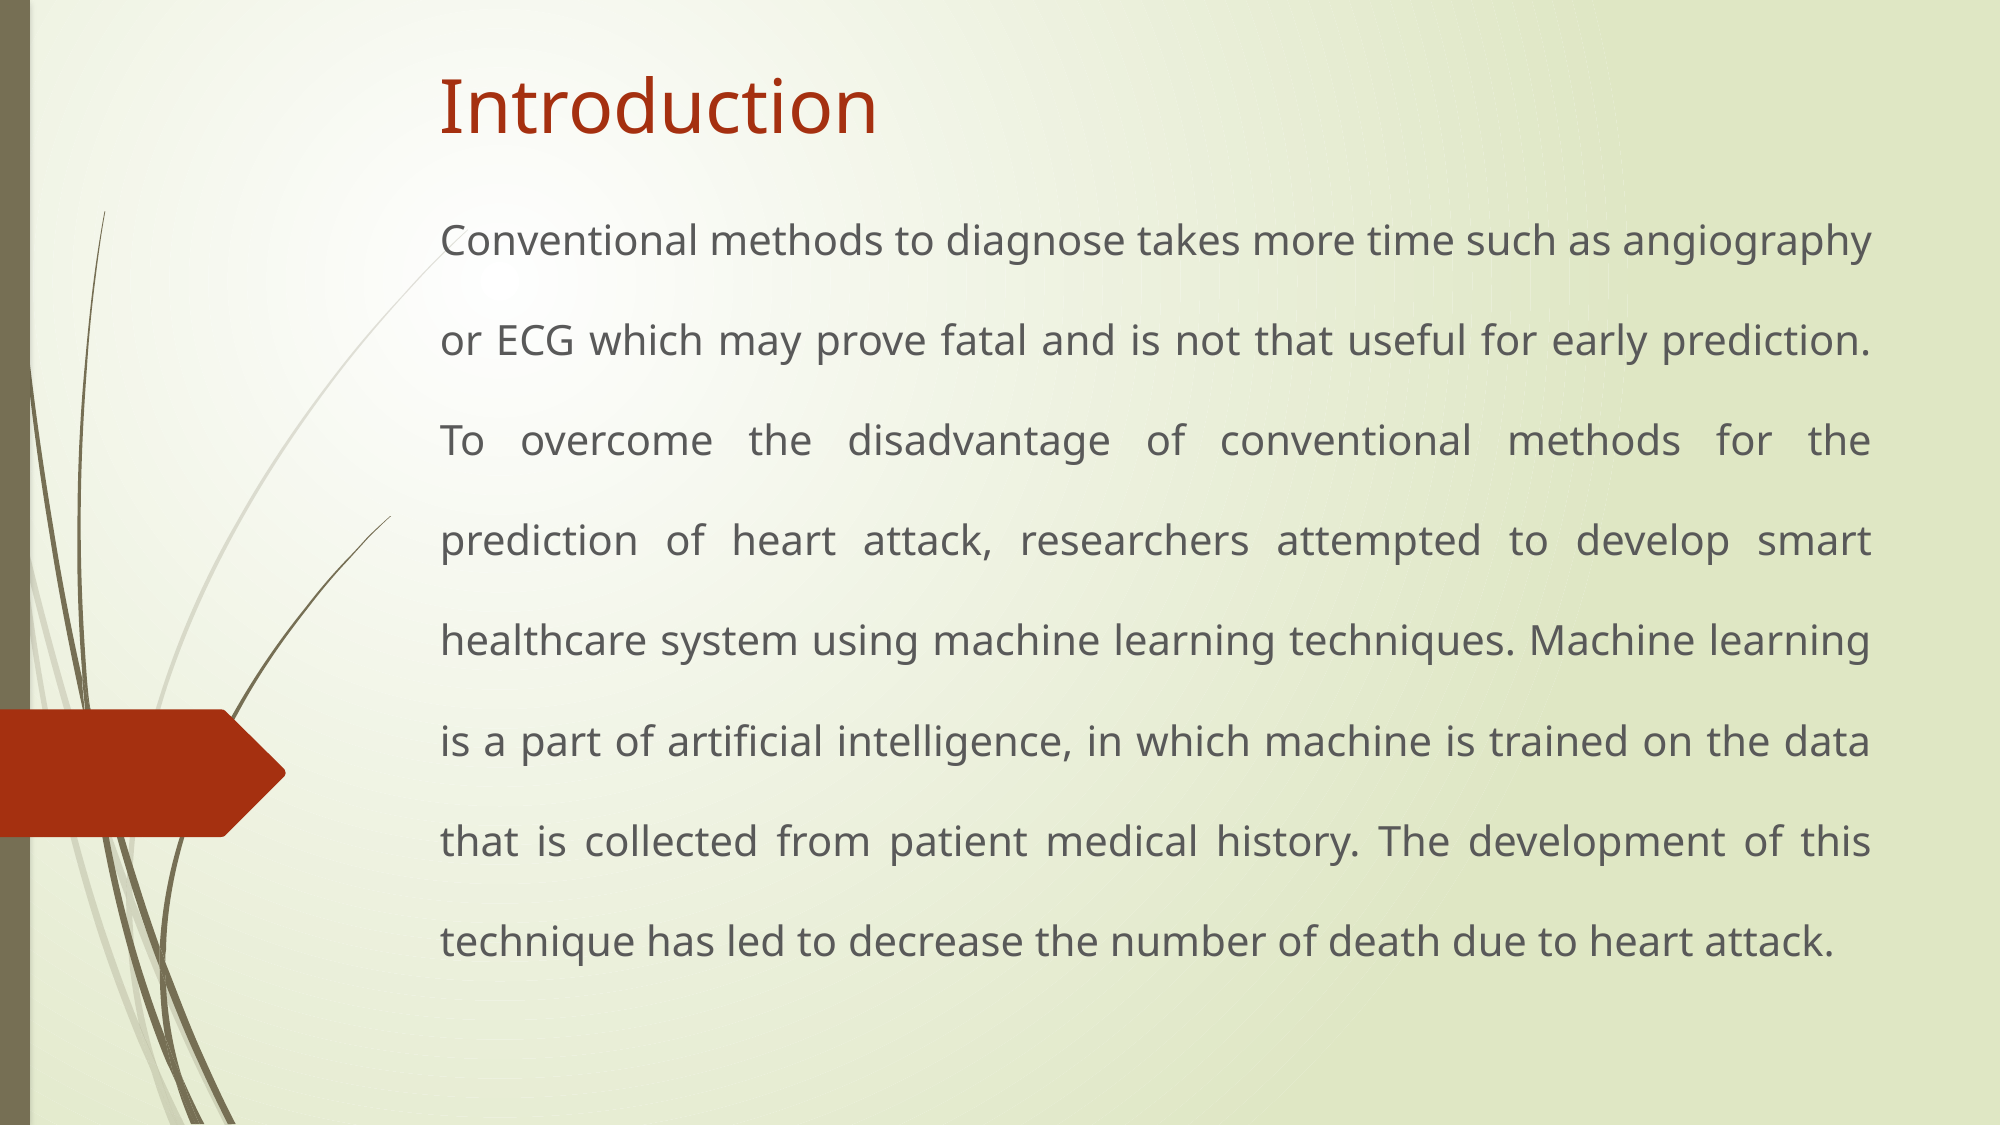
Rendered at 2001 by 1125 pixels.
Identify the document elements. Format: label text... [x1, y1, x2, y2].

title Introduction [424, 27, 1888, 156]
subtitle Conventional methods to diagnose takes more time such as angiography or ECG which may prove fatal and is not that useful for early prediction. To overcome the disadvantage of conventional methods for the prediction of heart attack, researchers attempted to develop smart healthcare system using machine learning techniques. Machine learning is a part of artificial intelligence, in which machine is trained on the data that is collected from patient medical history. The development of this technique has led to decrease the number of death due to heart attack. [424, 156, 1888, 1058]
